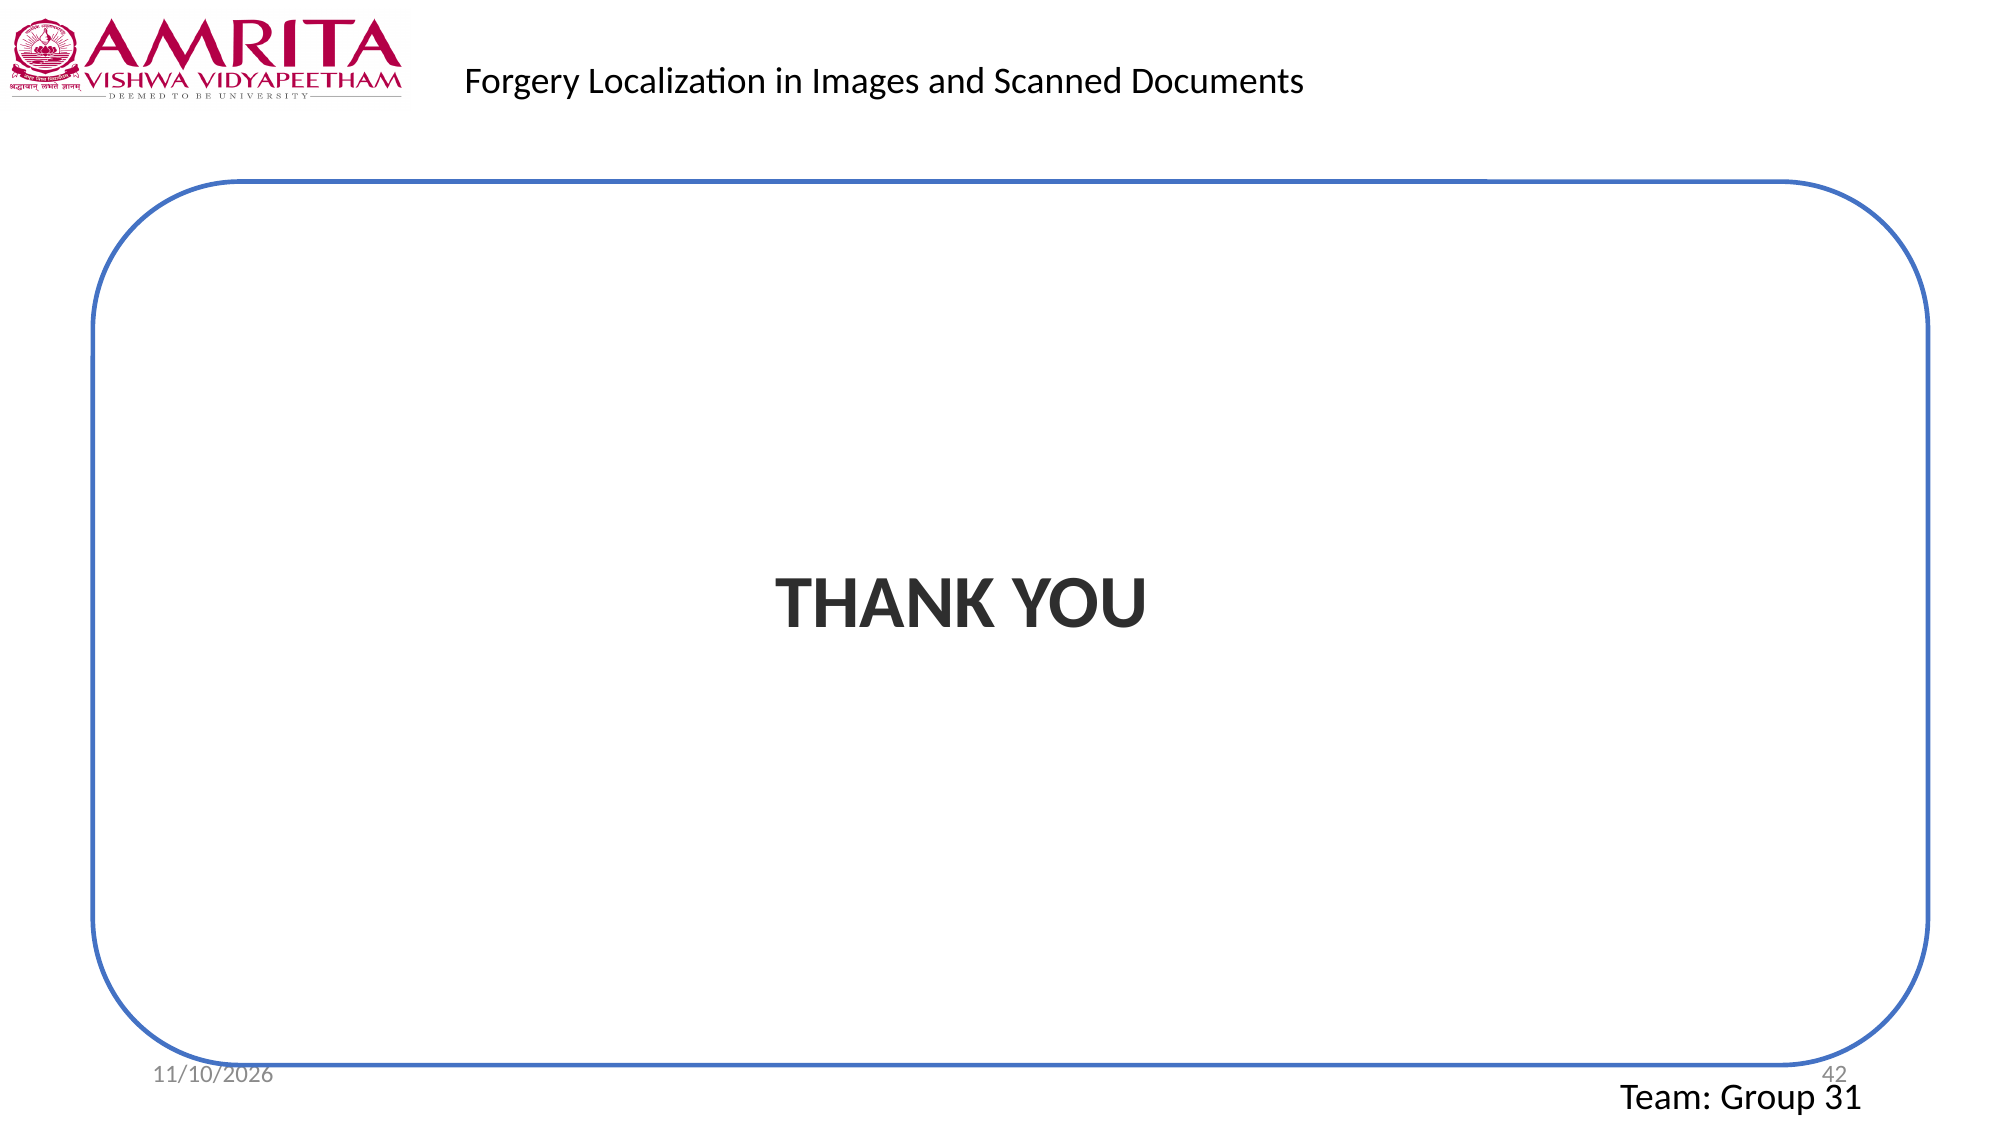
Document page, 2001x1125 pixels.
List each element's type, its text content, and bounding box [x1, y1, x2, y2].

text_box Team: Group 31 [1605, 1064, 1953, 1125]
picture [0, 8, 411, 111]
text_box [91, 180, 1930, 1067]
slide_number 42 [1412, 1042, 1863, 1103]
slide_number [137, 1042, 588, 1103]
text_box Forgery Localization in Images and Scanned Documents [449, 48, 1617, 109]
text_box THANK YOU [760, 544, 1178, 650]
